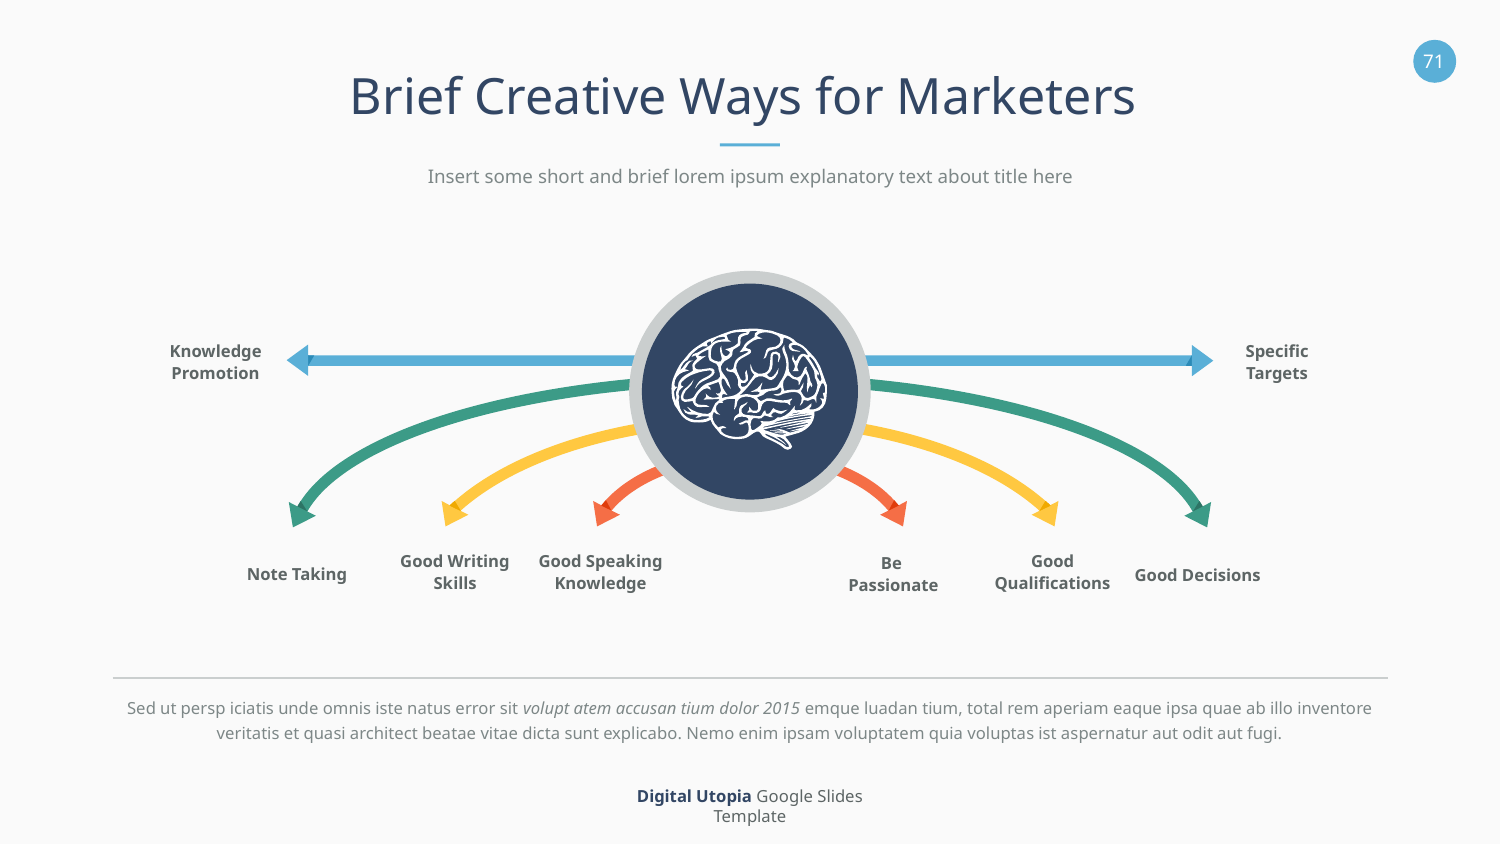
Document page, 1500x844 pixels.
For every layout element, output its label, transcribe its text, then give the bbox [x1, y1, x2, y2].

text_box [286, 270, 1214, 528]
text_box Good Writing Skills [388, 549, 522, 594]
text_box Specific Targets [1222, 338, 1332, 384]
text_box Knowledge Promotion [160, 338, 271, 384]
text_box Good Speaking Knowledge [533, 549, 668, 594]
list Insert some short and brief lorem ipsum explanatory text about title here [112, 164, 1388, 190]
text_box Good Qualifications [985, 549, 1120, 594]
text_box Be Passionate [826, 550, 961, 595]
list Brief Creative Ways for Marketers [112, 64, 1388, 131]
text_box Sed ut persp iciatis unde omnis iste natus error sit volupt atem accusan tium dolor 2015 emque luadan tium, total rem aperiam eaque ipsa quae ab illo inventore veritatis et quasi architect beatae vitae dicta sunt explicabo. Nemo enim ipsam voluptatem quia voluptas ist aspernatur aut odit aut fugi. [105, 692, 1396, 741]
text_box Note Taking [230, 561, 364, 585]
text_box Good Decisions [1130, 563, 1265, 586]
